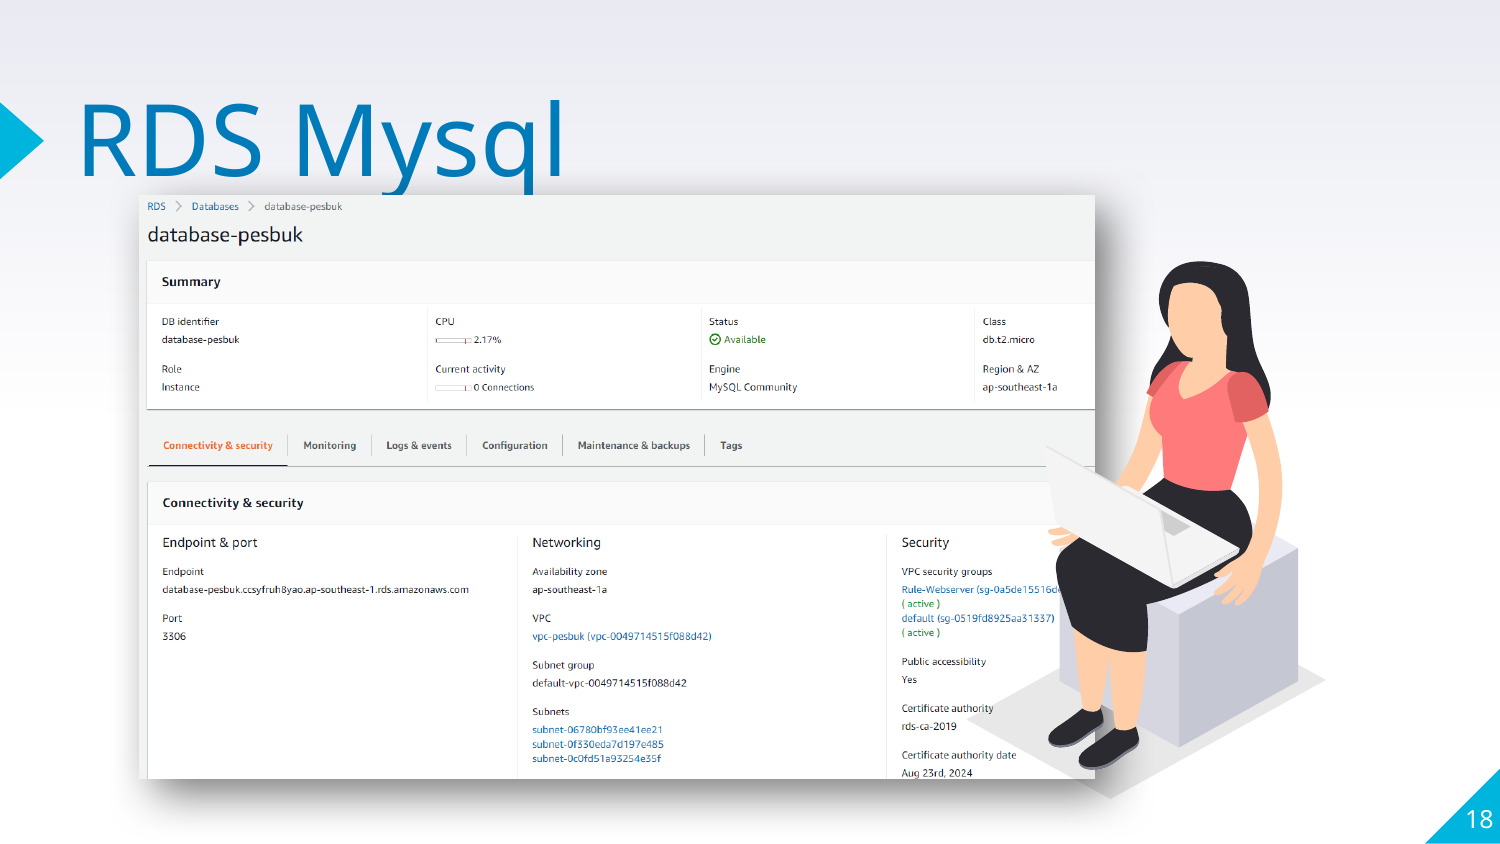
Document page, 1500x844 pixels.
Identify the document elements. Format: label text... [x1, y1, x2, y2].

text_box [966, 261, 1327, 800]
slide_number ‹#› [1418, 760, 1494, 838]
title RDS Mysql [75, 99, 1001, 277]
picture [138, 195, 1095, 779]
